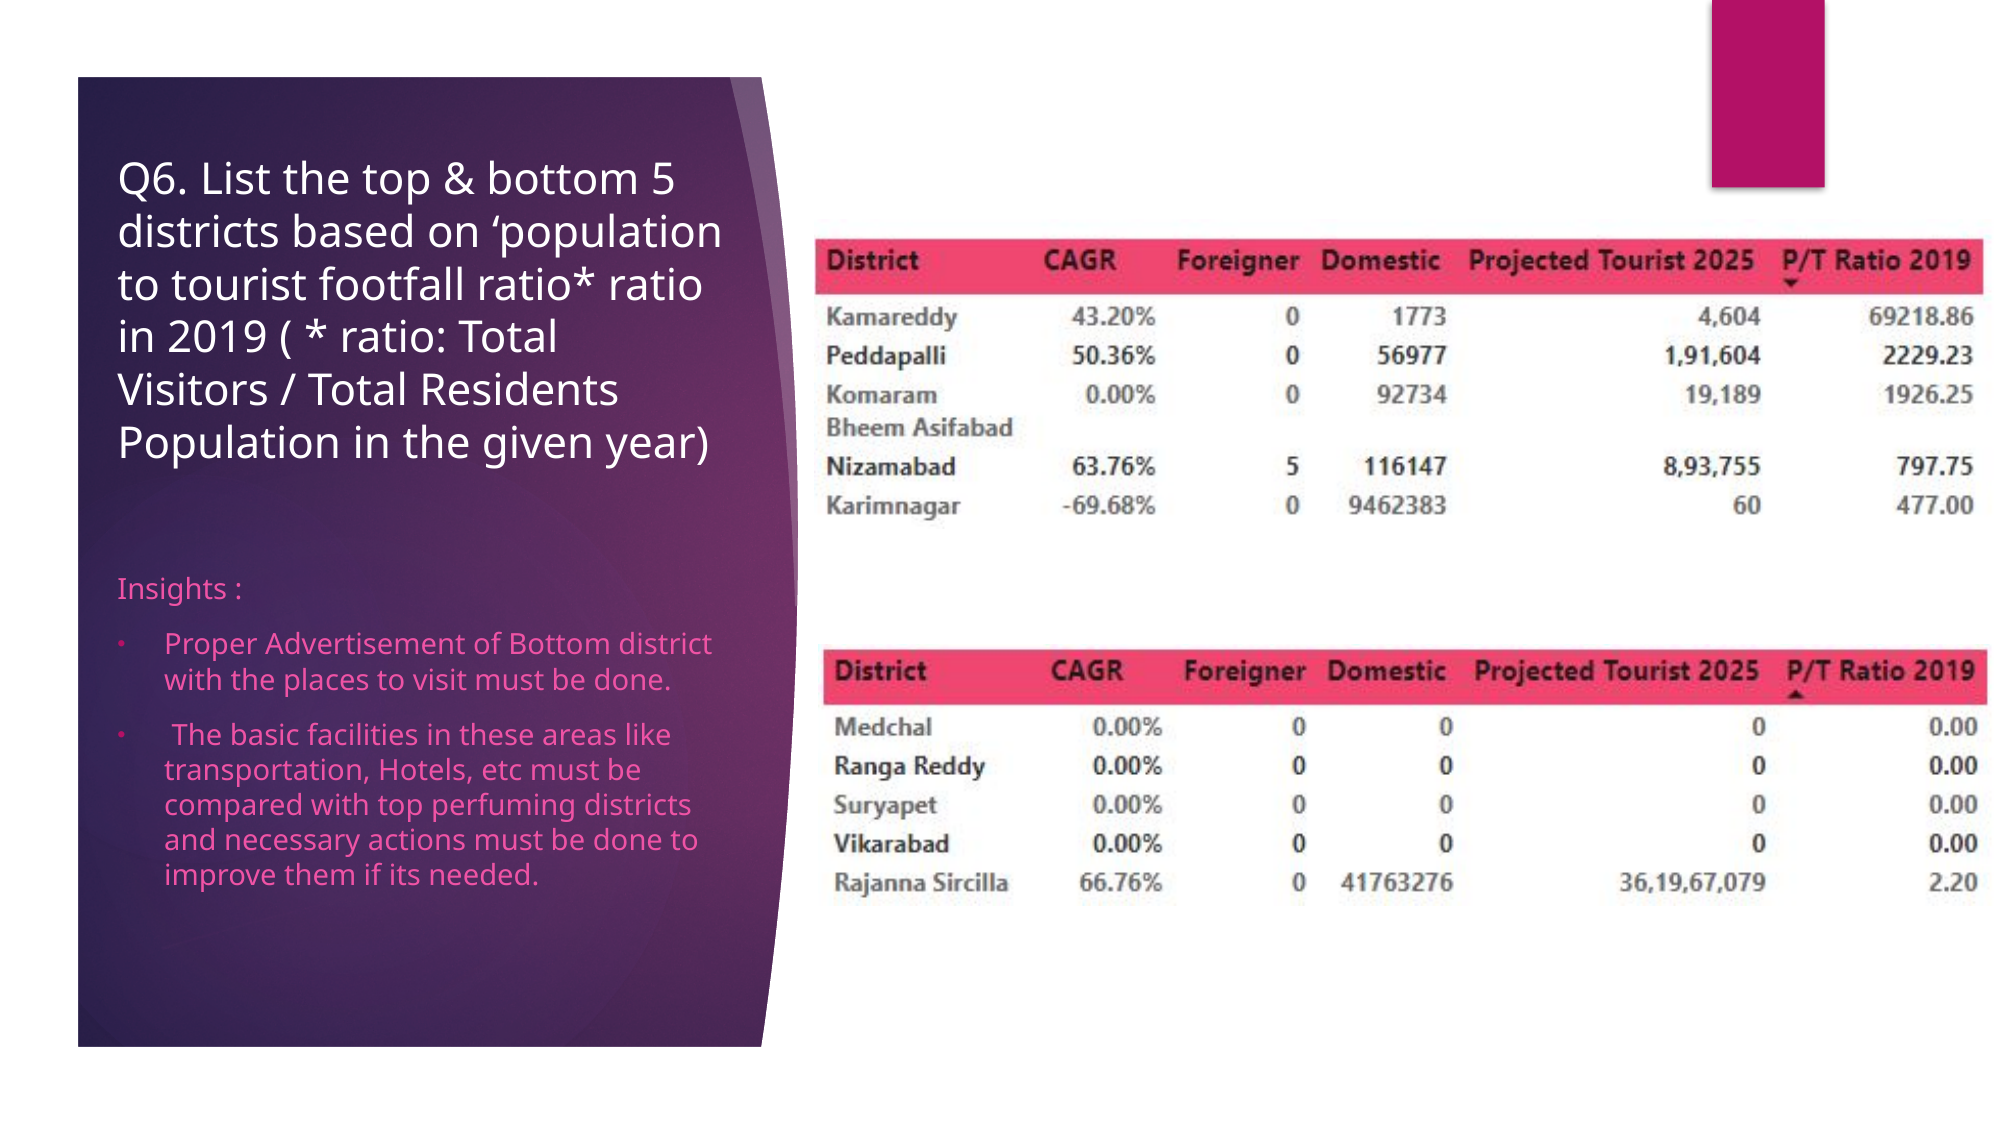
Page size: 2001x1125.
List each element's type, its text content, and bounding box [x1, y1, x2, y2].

list Insights : Proper Advertisement of Bottom district with the places to visit must be done. The basic facilities in these areas like transportation, Hotels, etc must be compared with top perfuming districts and necessary actions must be done to improve them if its needed. [102, 562, 738, 1038]
picture [814, 219, 1996, 529]
picture [818, 644, 2000, 906]
title Q6. List the top & bottom 5 districts based on ‘population to tourist footfall ratio* ratio in 2019 ( * ratio: Total Visitors / Total Residents Population in the given year) [102, 143, 760, 514]
